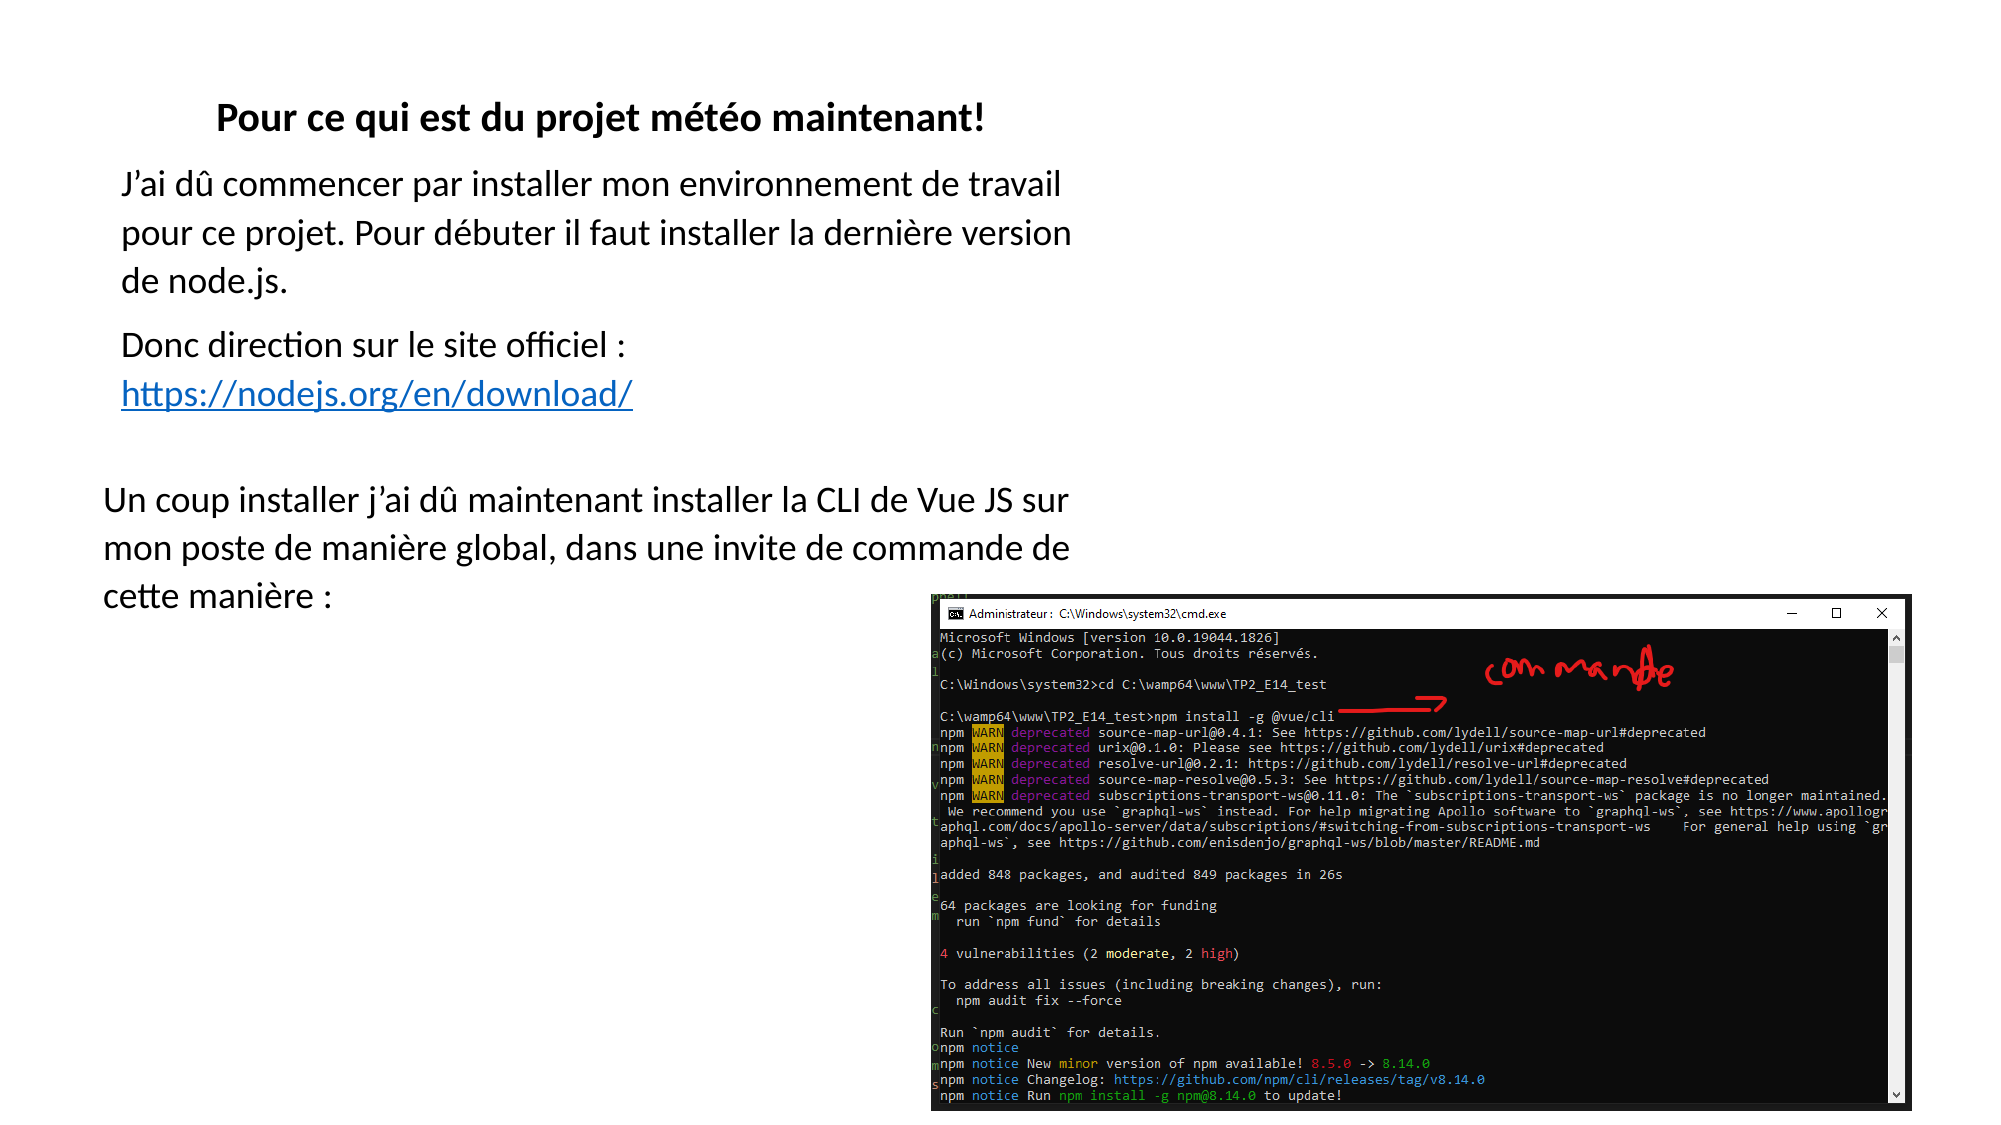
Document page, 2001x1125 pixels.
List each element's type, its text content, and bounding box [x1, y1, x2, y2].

picture [931, 594, 1912, 1112]
text_box Pour ce qui est du projet météo maintenant! J’ai dû commencer par installer mon environnement de travail pour ce projet. Pour débuter il faut installer la dernière version de node.js. Donc direction sur le site officiel : https://nodejs.org/en/download/ [106, 78, 1106, 421]
text_box Un coup installer j’ai dû maintenant installer la CLI de Vue JS sur mon poste de manière global, dans une invite de commande de cette manière : [88, 464, 1089, 624]
